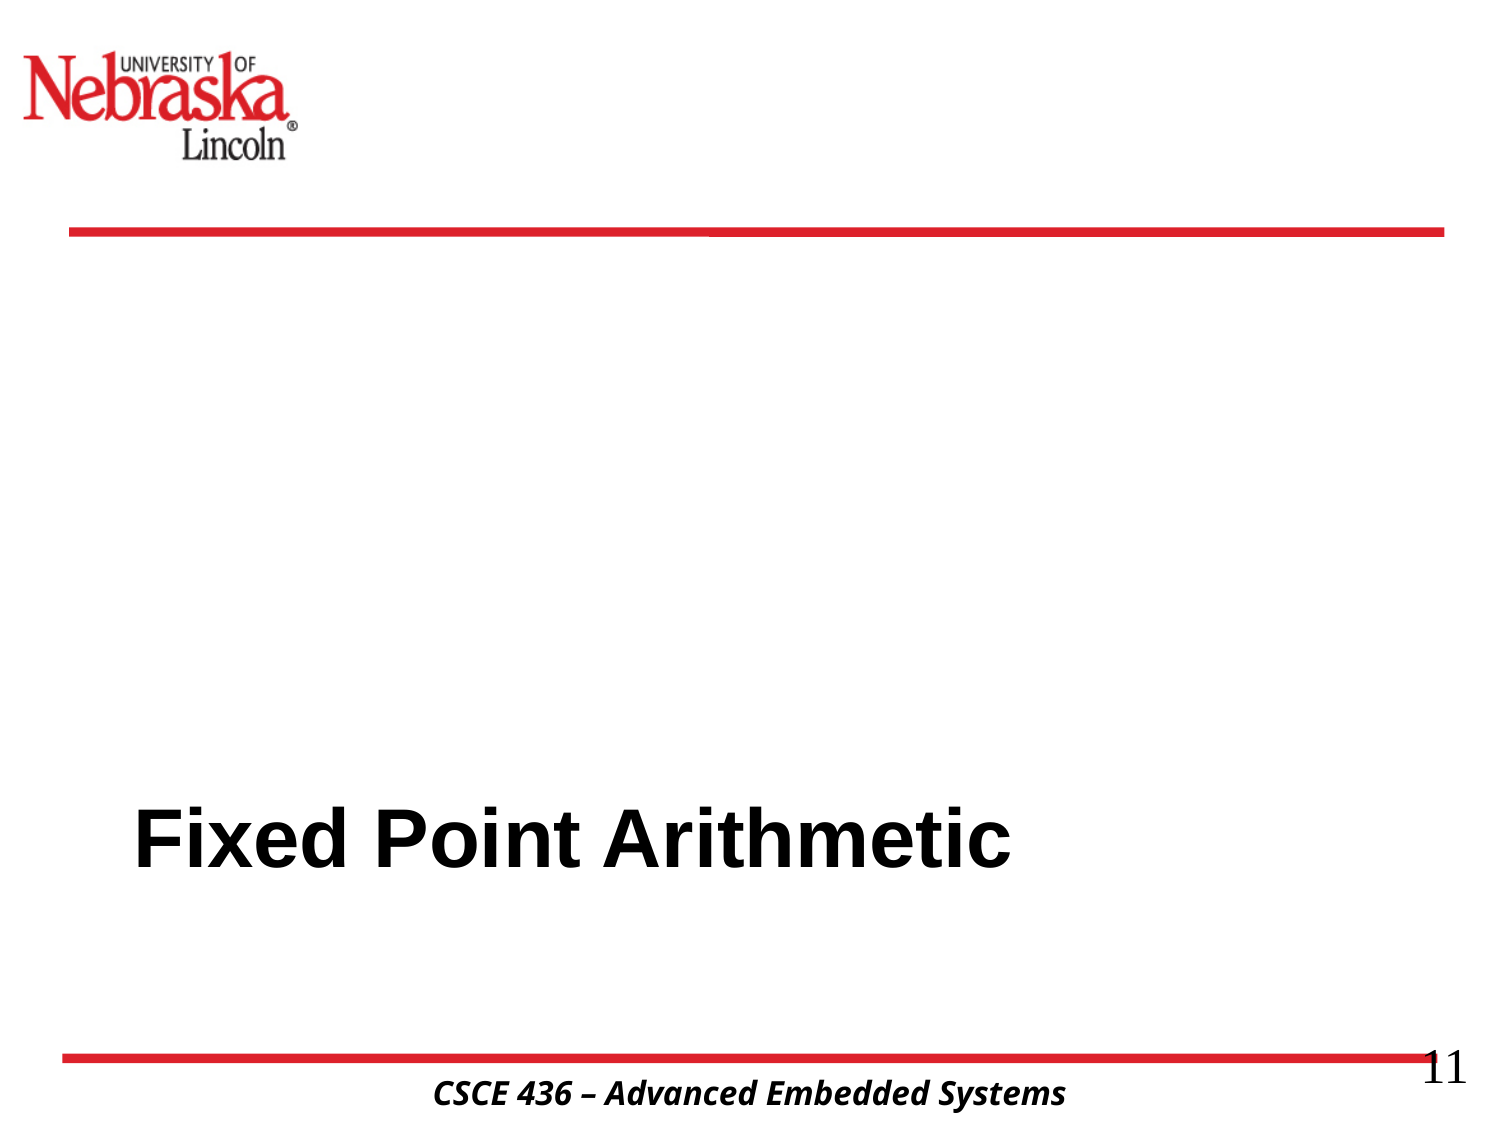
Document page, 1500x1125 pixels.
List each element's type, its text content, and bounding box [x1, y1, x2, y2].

picture [1, 32, 313, 181]
title Fixed Point Arithmetic [118, 722, 1394, 947]
slide_number 11 [1133, 1025, 1484, 1105]
